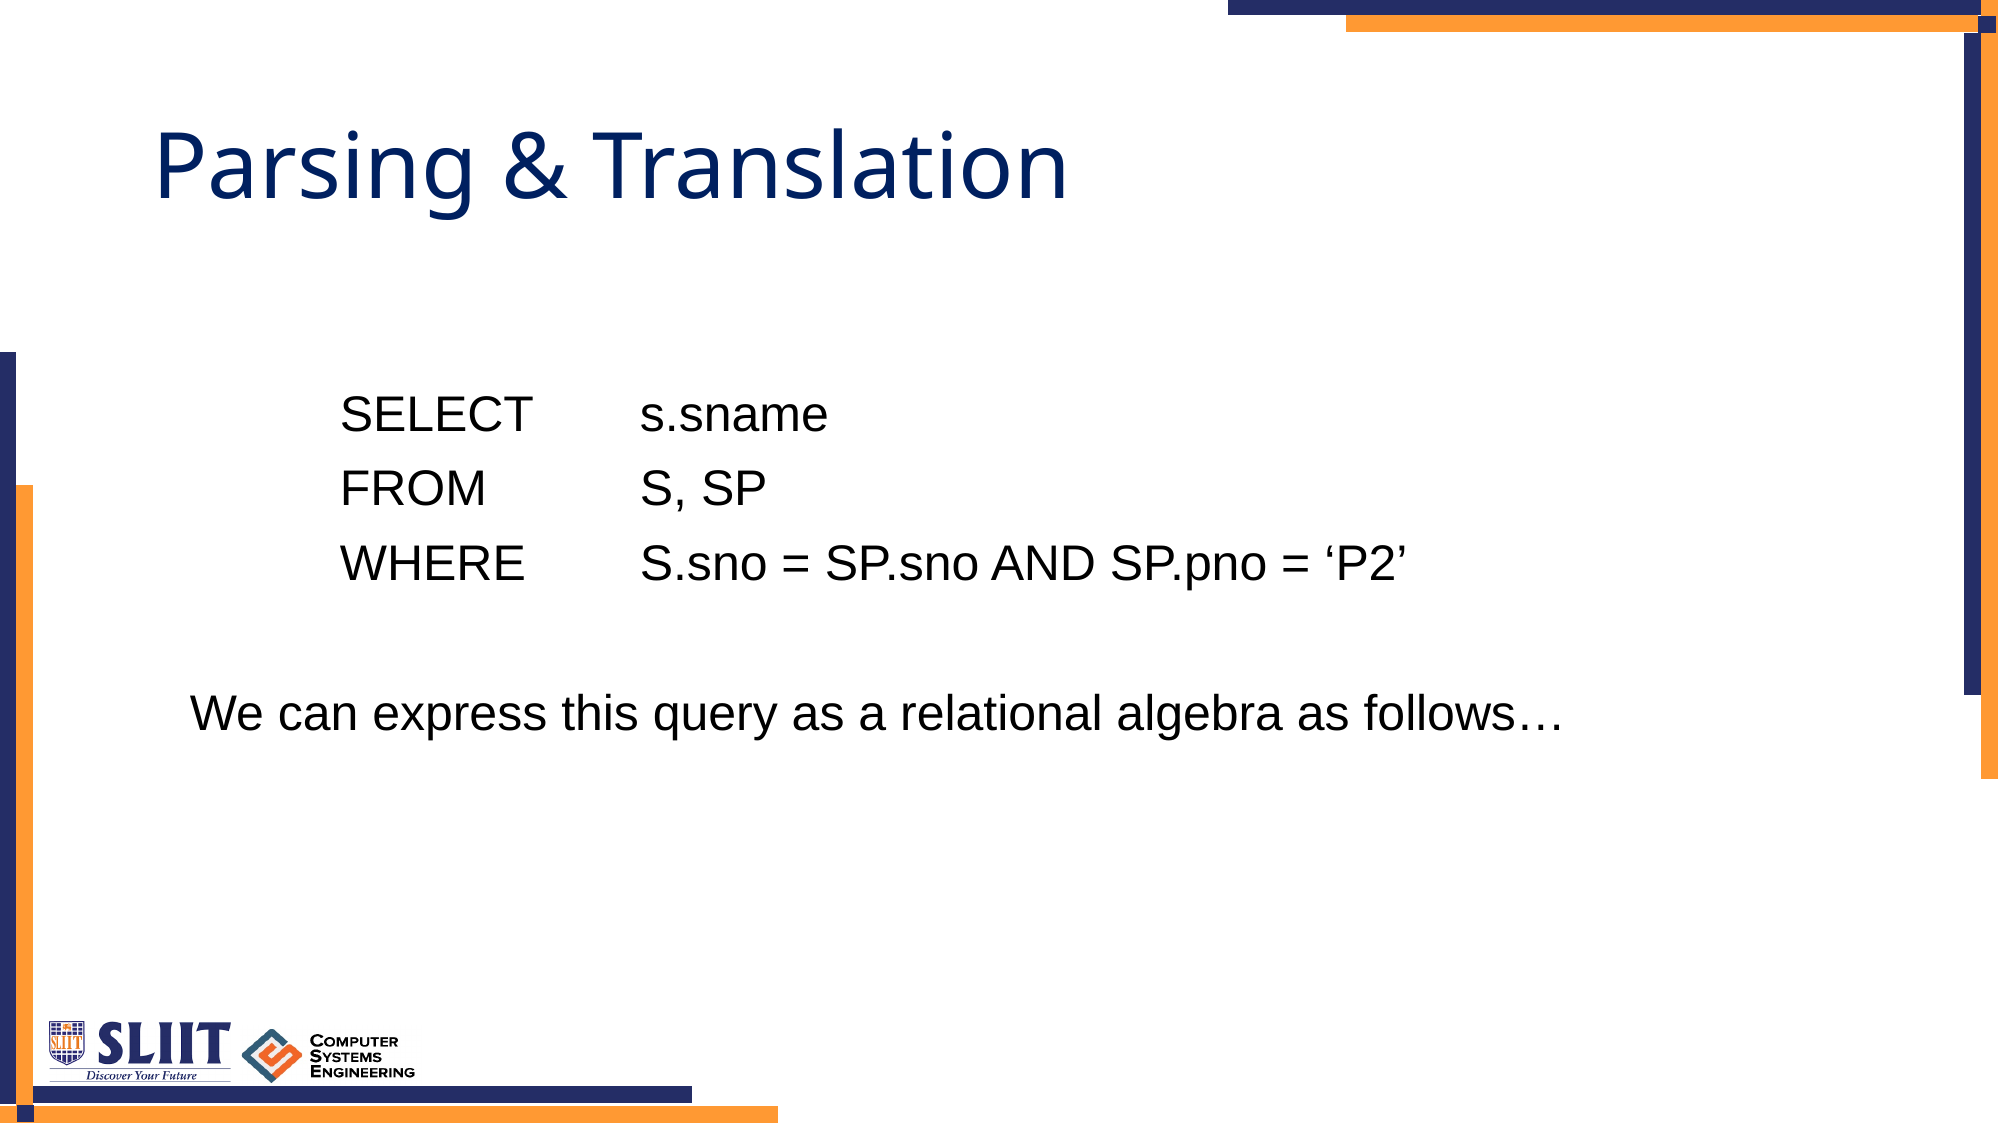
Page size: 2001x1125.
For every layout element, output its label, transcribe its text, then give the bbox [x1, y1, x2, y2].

picture [240, 1025, 422, 1085]
list SELECT s.sname FROM S, SP WHERE S.sno = SP.sno AND SP.pno = ‘P2’ We can express this query as a relational algebra as follows… [137, 299, 1863, 1014]
picture [49, 1021, 231, 1082]
title Parsing & Translation [137, 59, 1863, 278]
